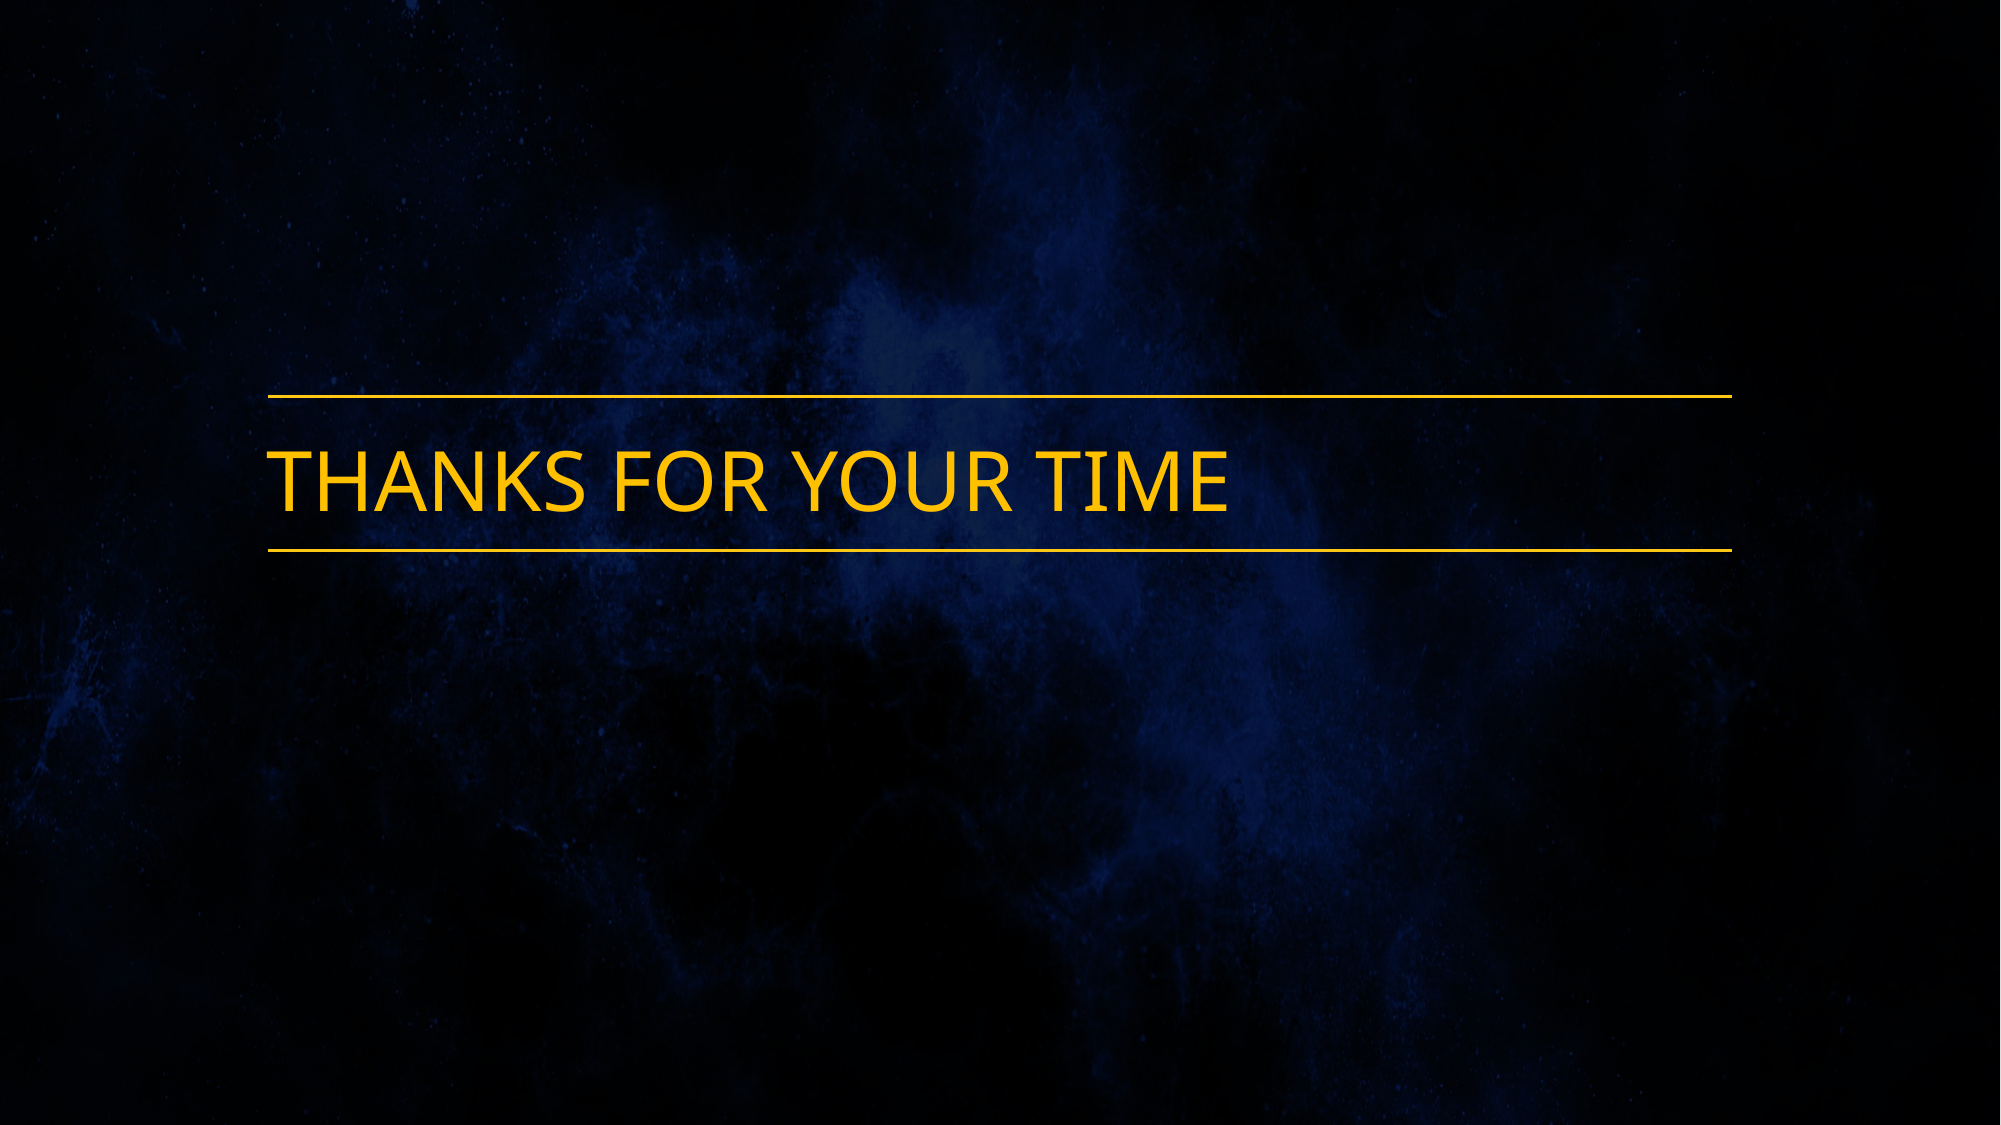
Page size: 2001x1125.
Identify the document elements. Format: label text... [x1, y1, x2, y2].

picture [0, 0, 2001, 1125]
text_box THANKS FOR YOUR TIME [251, 421, 1749, 536]
